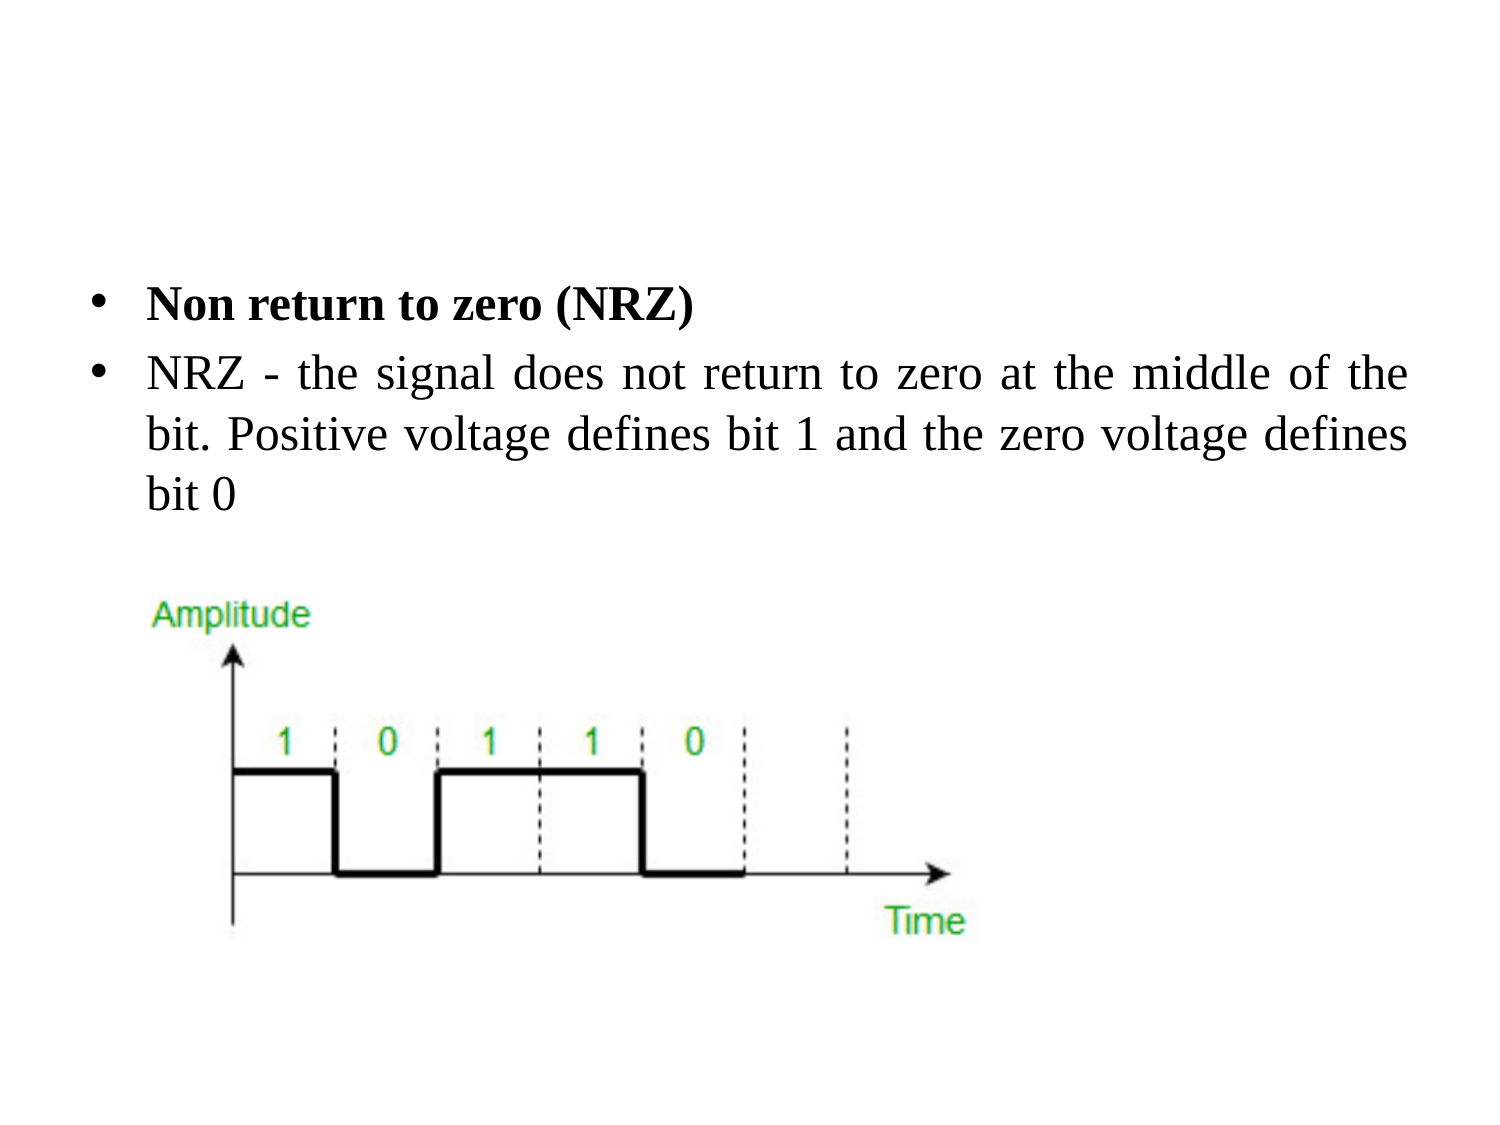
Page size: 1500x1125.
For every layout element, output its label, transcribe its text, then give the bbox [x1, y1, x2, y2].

list Non return to zero (NRZ) NRZ - the signal does not return to zero at the middle of the bit. Positive voltage defines bit 1 and the zero voltage defines bit 0 [75, 262, 1425, 1005]
picture [149, 594, 988, 964]
